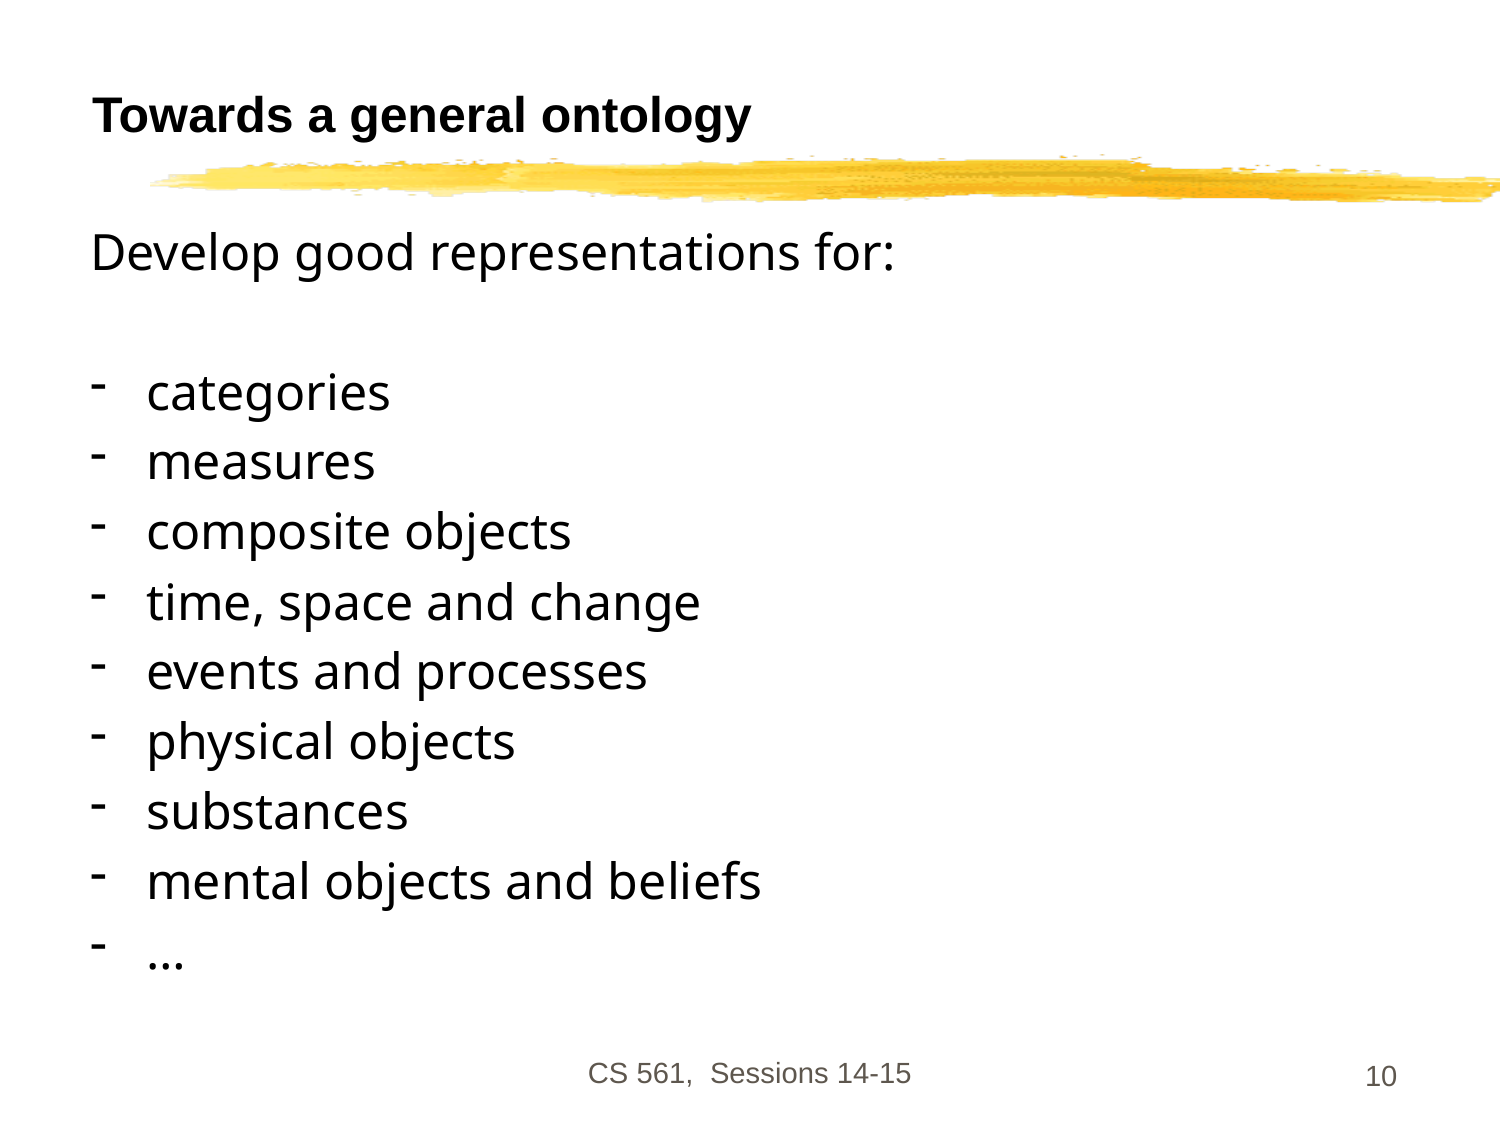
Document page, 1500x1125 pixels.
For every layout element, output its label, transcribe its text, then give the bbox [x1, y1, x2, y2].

footer CS 561, Sessions 14-15 [512, 1021, 988, 1098]
slide_number 10 [1099, 1024, 1413, 1101]
picture [150, 149, 1500, 213]
list Develop good representations for: categories measures composite objects time, space and change events and processes physical objects substances mental objects and beliefs … [74, 212, 1417, 994]
title Towards a general ontology [76, 37, 1415, 151]
